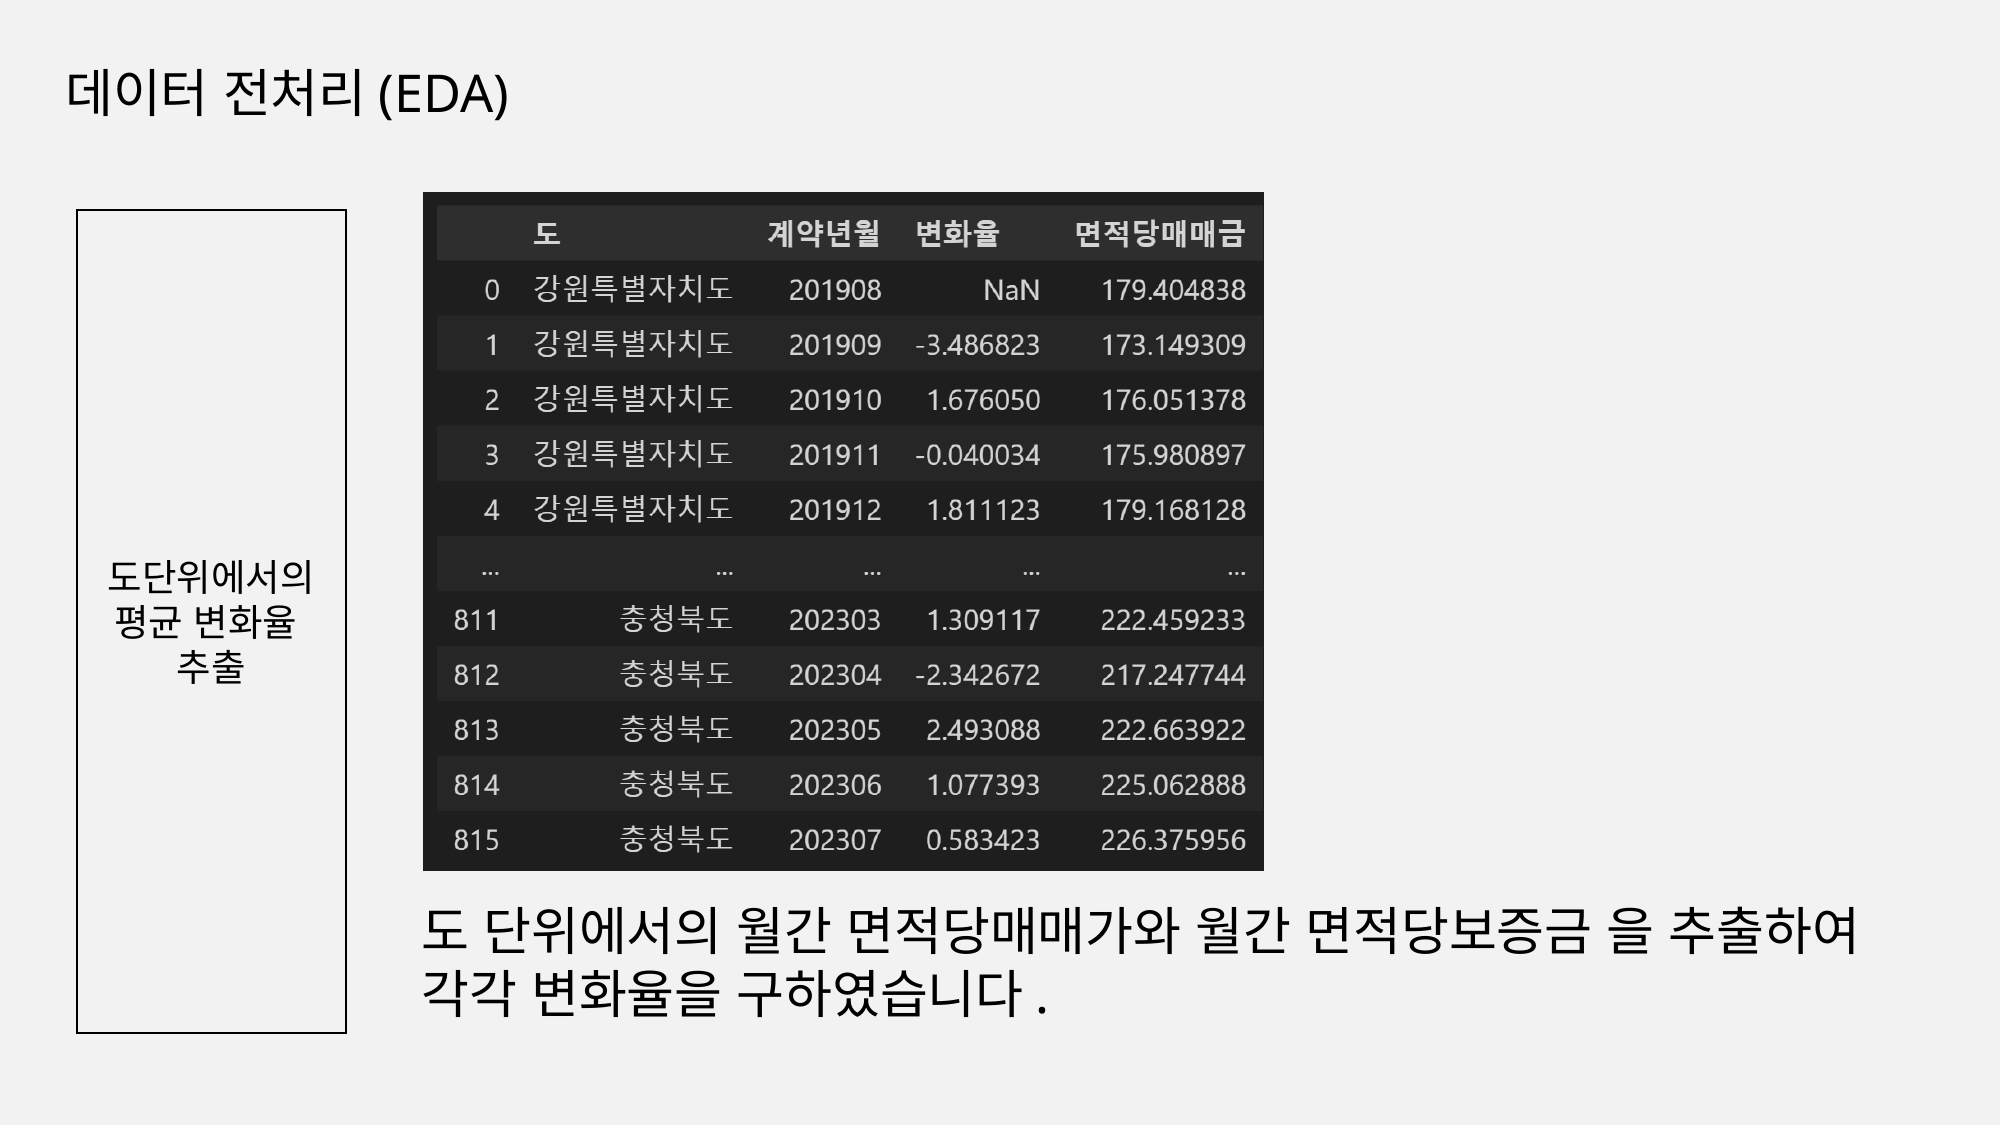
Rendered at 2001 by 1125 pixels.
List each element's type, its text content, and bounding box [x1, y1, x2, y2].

picture [423, 192, 1264, 871]
text_box 데이터 전처리(EDA) [50, 53, 821, 131]
text_box 도단위에서의 평균 변화율 추출 [76, 209, 347, 1034]
text_box 도 단위에서의 월간 면적당매매가와 월간 면적당보증금 을 추출하여 각각 변화율을 구하였습니다. [406, 891, 2000, 1032]
